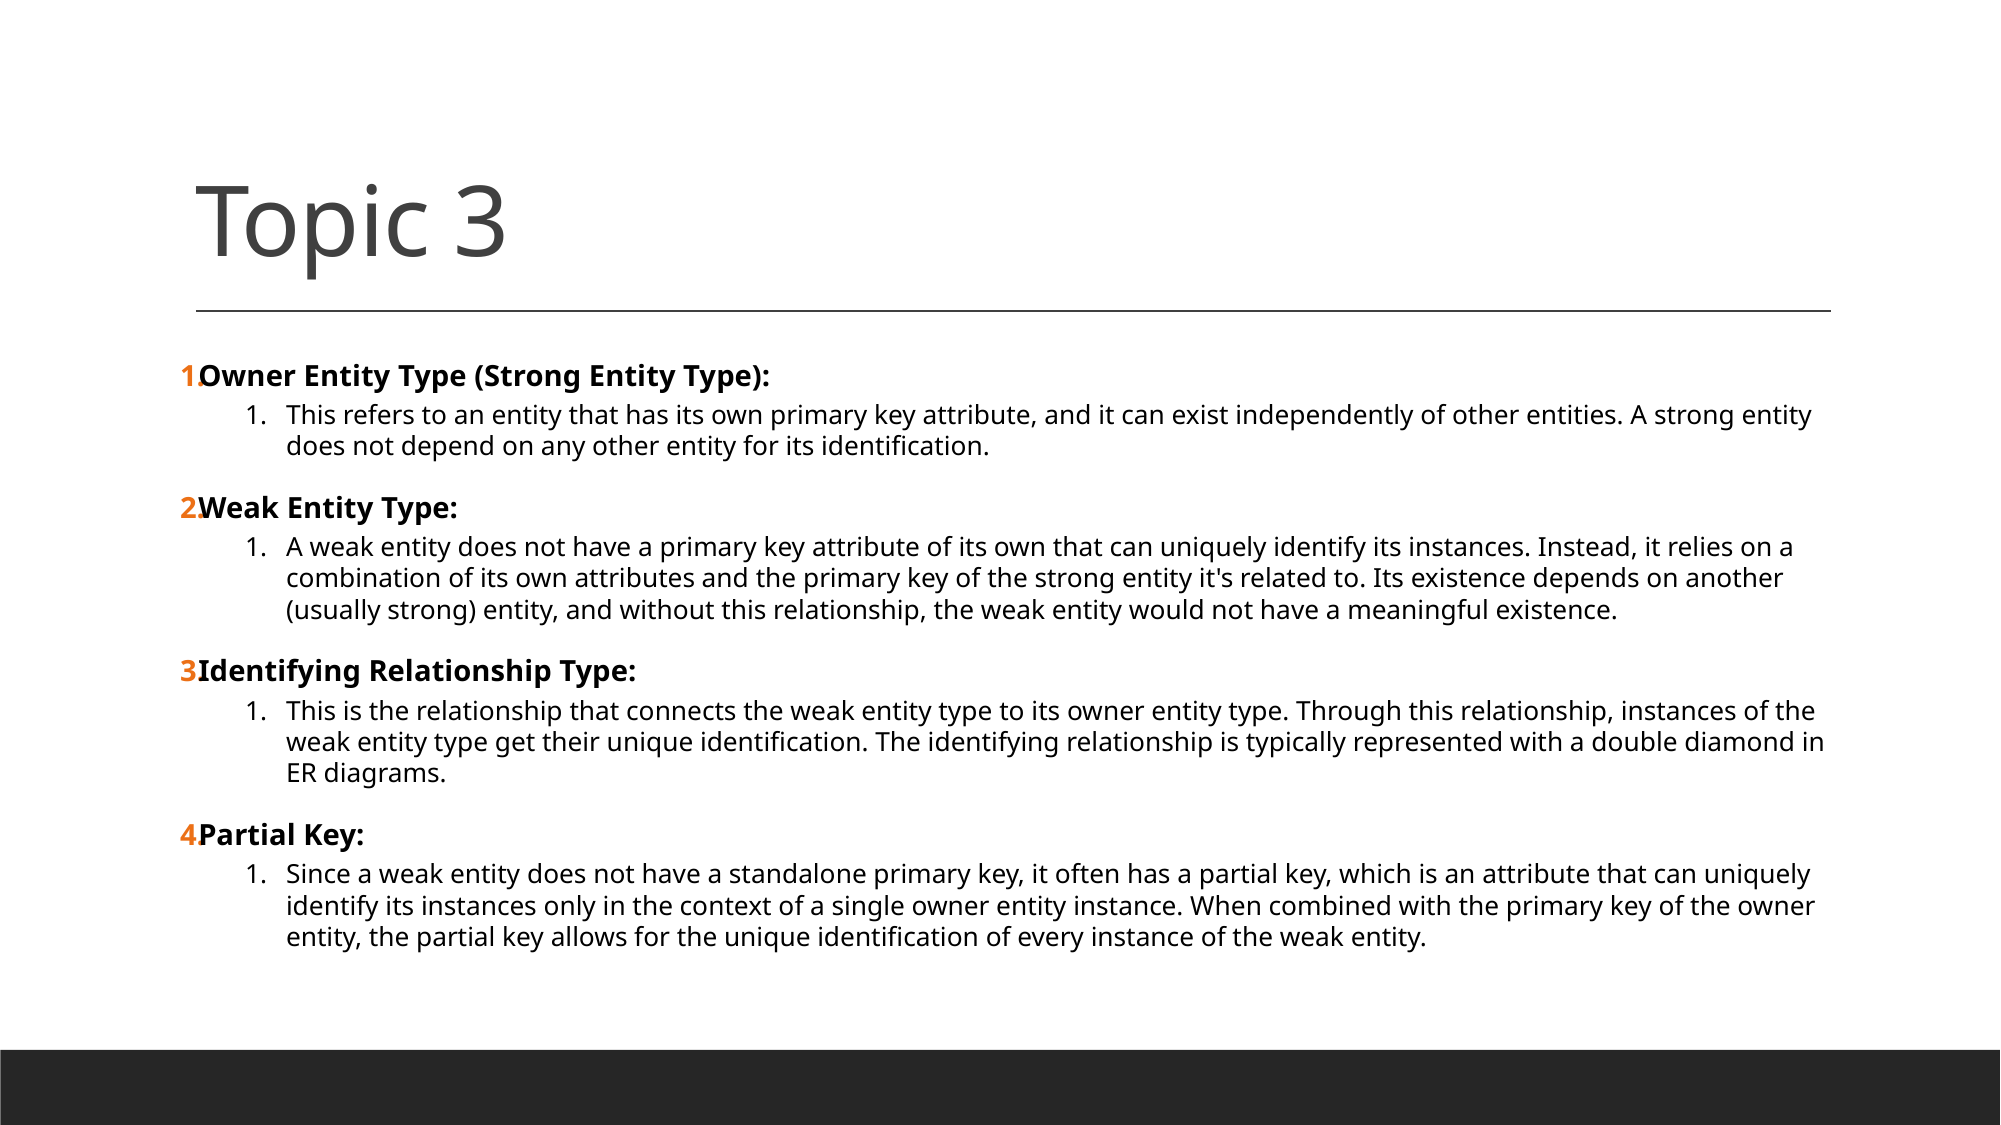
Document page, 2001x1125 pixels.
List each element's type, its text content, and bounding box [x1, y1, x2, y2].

title Topic 3 [180, 47, 1830, 285]
list Owner Entity Type (Strong Entity Type): This refers to an entity that has its own primary key attribute, and it can exist independently of other entities. A strong entity does not depend on any other entity for its identification. Weak Entity Type: A weak entity does not have a primary key attribute of its own that can uniquely identify its instances. Instead, it relies on a combination of its own attributes and the primary key of the strong entity it's related to. Its existence depends on another (usually strong) entity, and without this relationship, the weak entity would not have a meaningful existence. Identifying Relationship Type: This is the relationship that connects the weak entity type to its owner entity type. Through this relationship, instances of the weak entity type get their unique identification. The identifying relationship is typically represented with a double diamond in ER diagrams. Partial Key: Since a weak entity does not have a standalone primary key, it often has a partial key, which is an attribute that can uniquely identify its instances only in the context of a single owner entity instance. When combined with the primary key of the owner entity, the partial key allows for the unique identification of every instance of the weak entity. [180, 345, 1830, 963]
